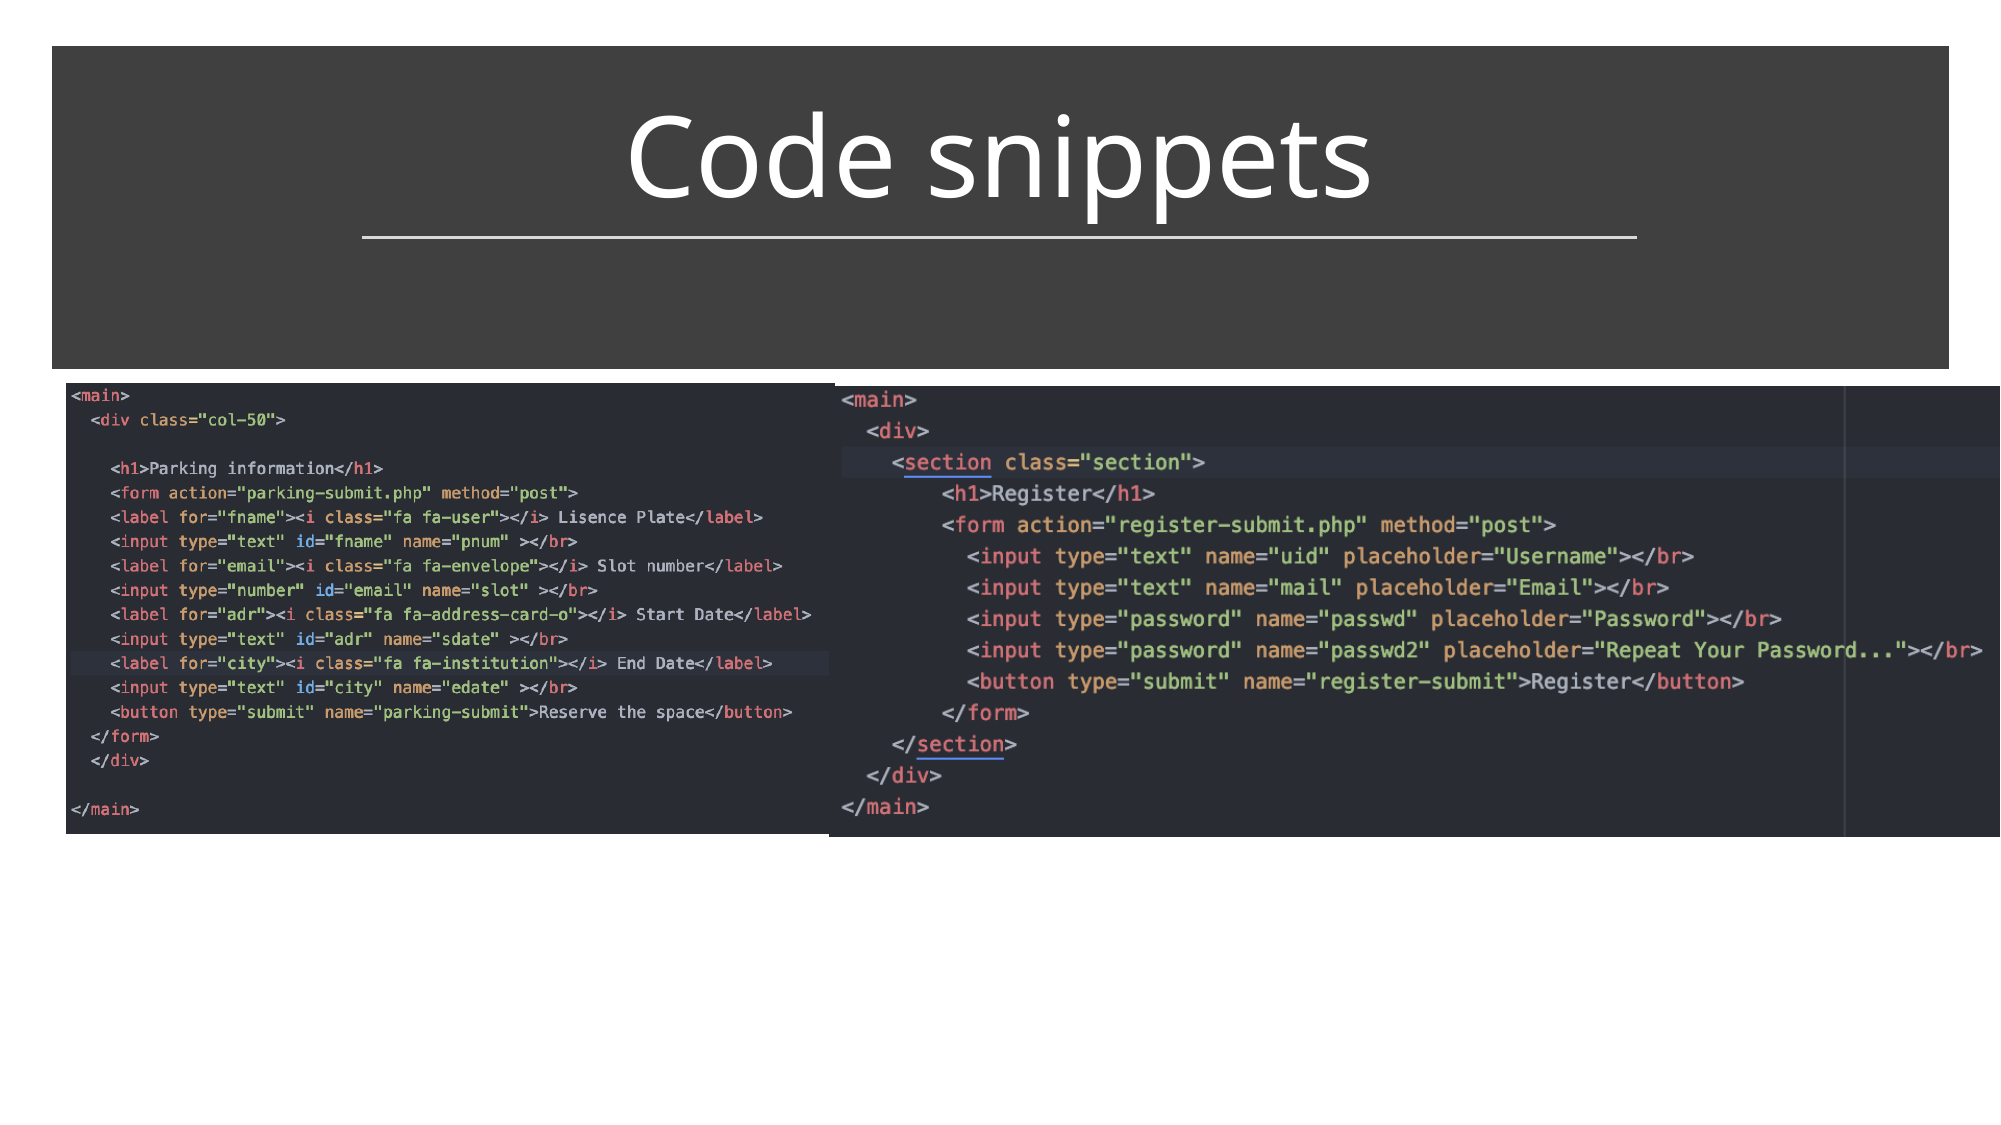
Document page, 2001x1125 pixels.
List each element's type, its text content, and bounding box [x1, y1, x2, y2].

picture [829, 386, 2000, 837]
title Code snippets [86, 76, 1914, 230]
text_box [61, 55, 1939, 360]
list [65, 383, 835, 834]
